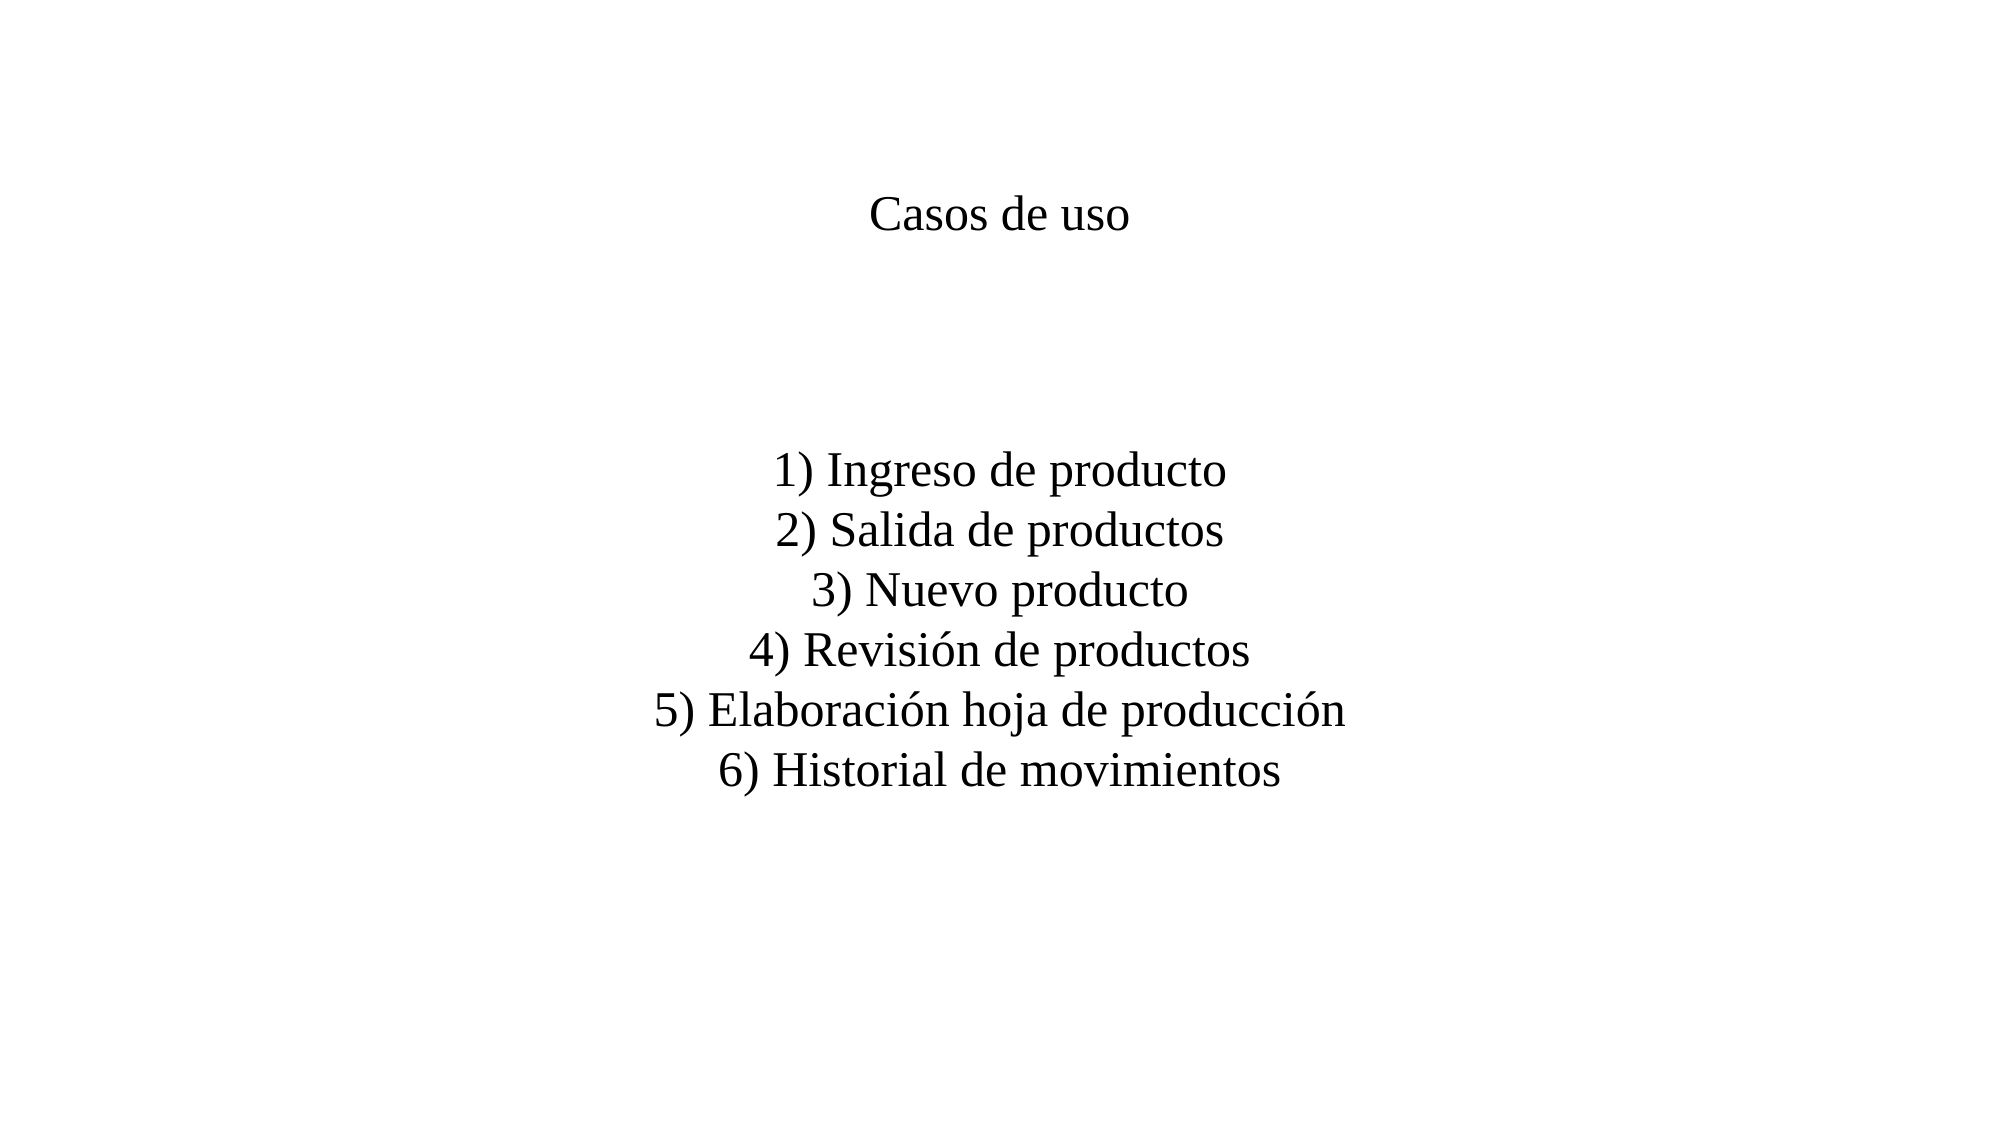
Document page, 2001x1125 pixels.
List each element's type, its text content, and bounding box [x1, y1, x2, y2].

text_box Casos de uso [854, 173, 1146, 249]
text_box 1) Ingreso de producto 2) Salida de productos 3) Nuevo producto 4) Revisión de productos 5) Elaboración hoja de producción 6) Historial de movimientos [638, 429, 1361, 805]
